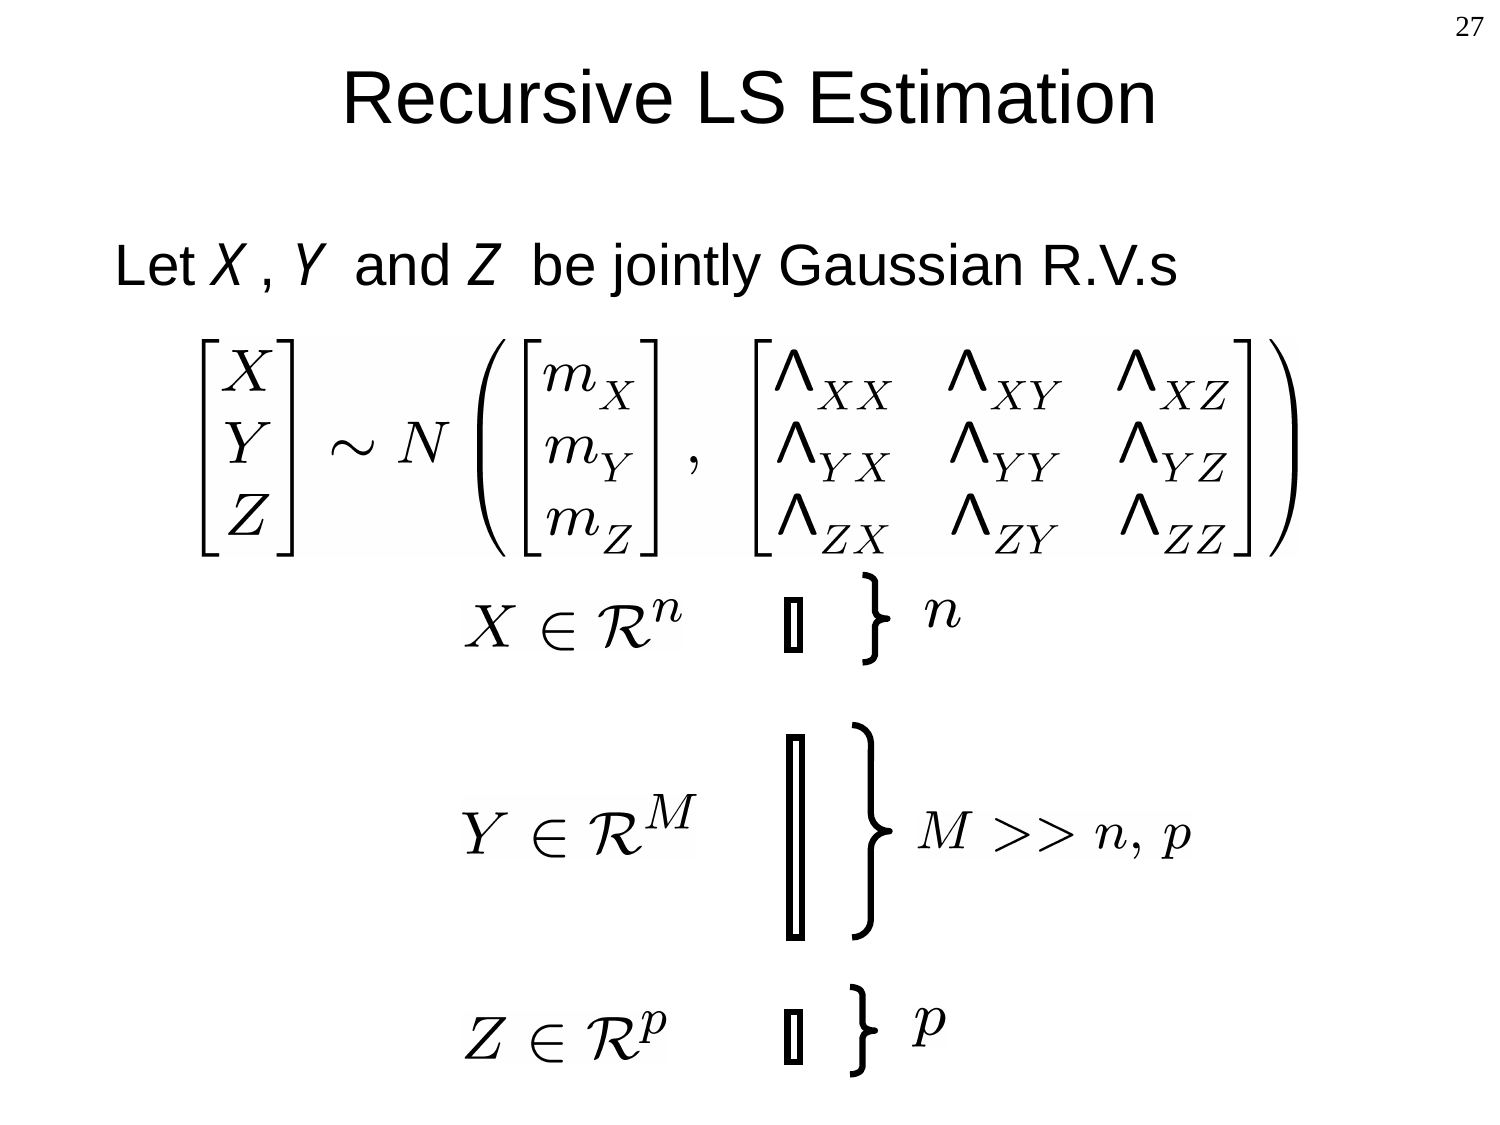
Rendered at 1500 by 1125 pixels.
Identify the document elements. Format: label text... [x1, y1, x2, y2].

slide_number 27 [1388, 0, 1500, 76]
picture [916, 811, 1193, 860]
picture [462, 599, 682, 652]
text_box [849, 986, 875, 1075]
picture [199, 337, 1298, 557]
text_box [789, 737, 802, 938]
text_box [787, 1011, 800, 1062]
picture [462, 794, 697, 858]
text_box [787, 600, 800, 650]
text_box [862, 574, 888, 663]
list Let X , Y and Z be jointly Gaussian R.V.s [99, 149, 1451, 1063]
picture [462, 1011, 667, 1064]
text_box [852, 724, 890, 938]
title Recursive LS Estimation [112, 0, 1388, 149]
picture [924, 599, 962, 631]
picture [910, 1005, 948, 1048]
